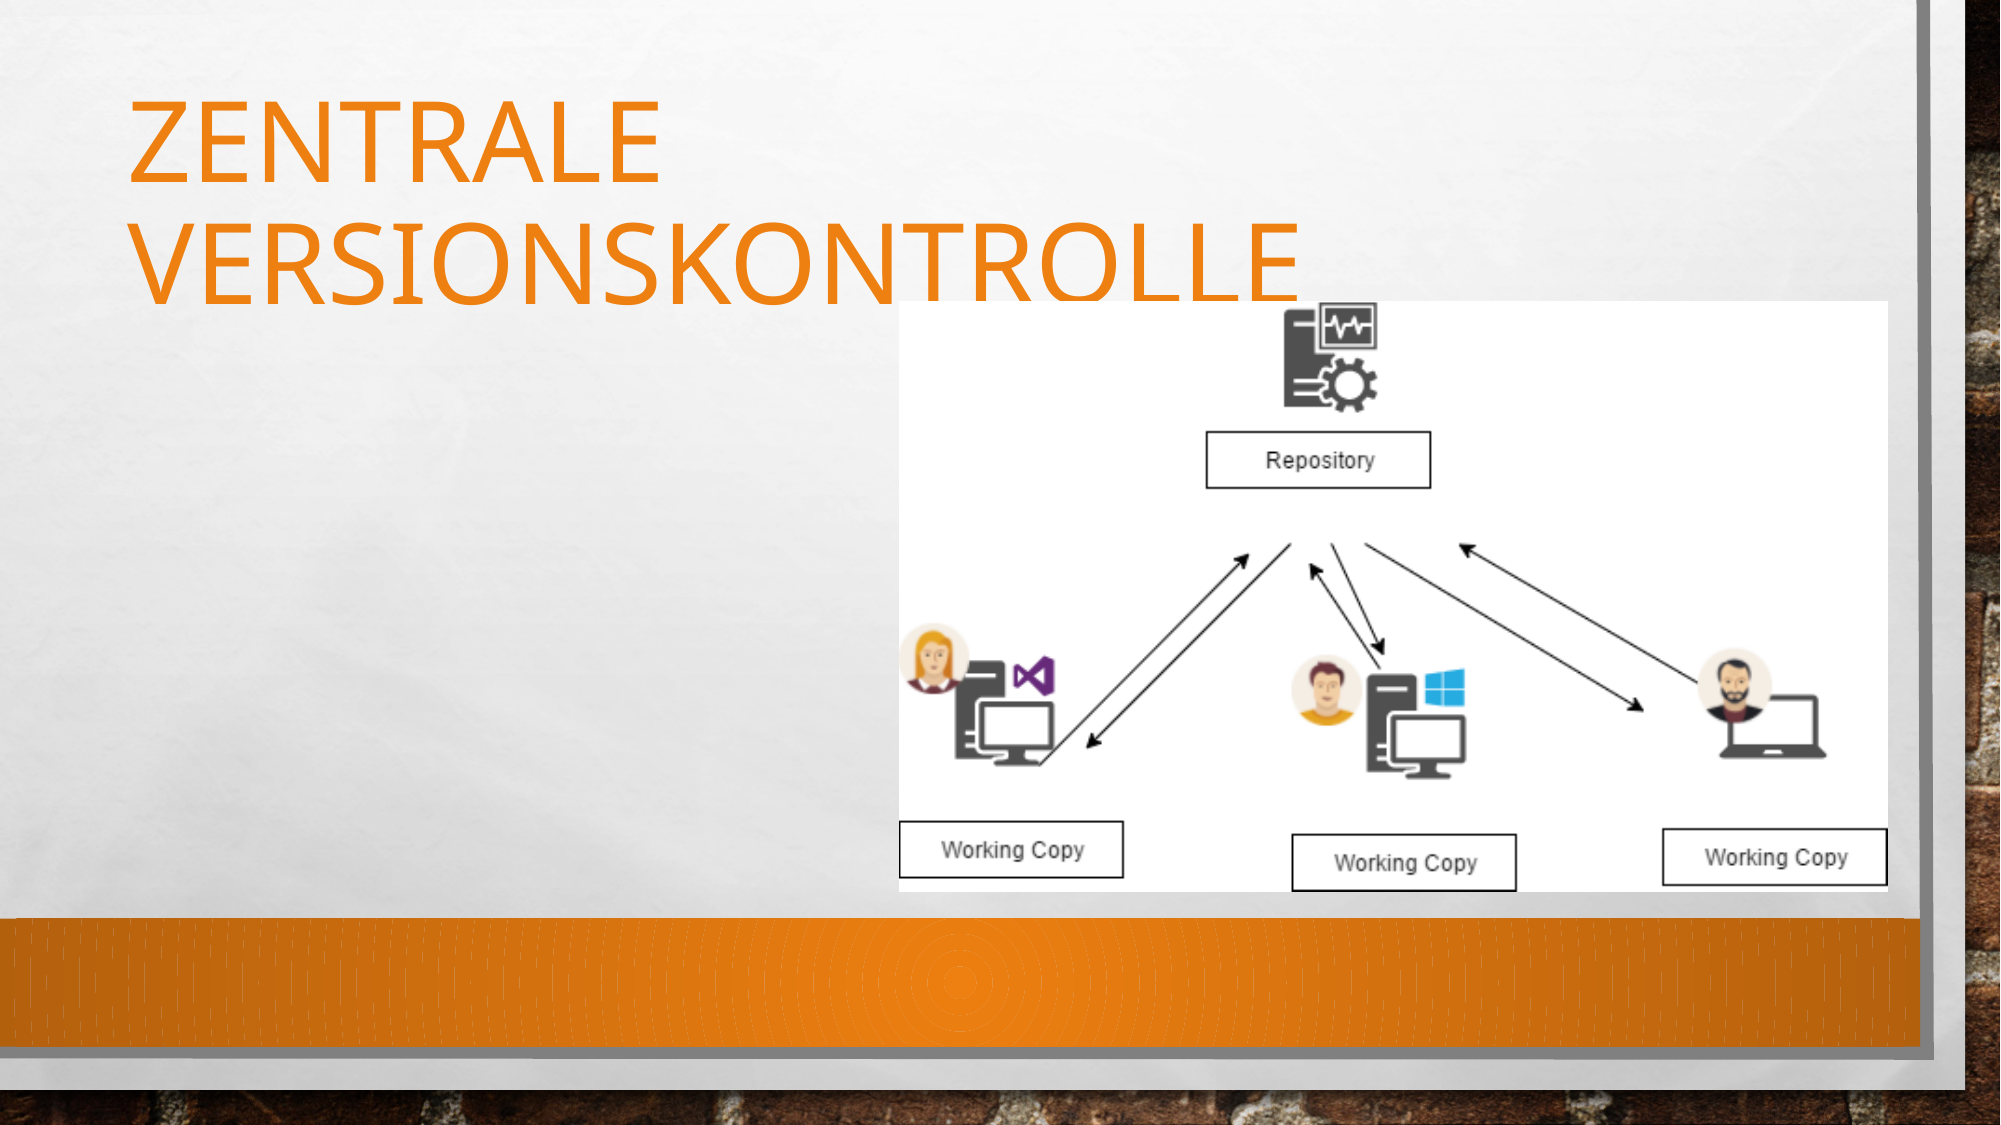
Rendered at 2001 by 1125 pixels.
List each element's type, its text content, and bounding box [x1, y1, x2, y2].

title Zentrale Versionskontrolle [112, 112, 1818, 302]
picture [0, 0, 2000, 1125]
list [898, 301, 1888, 892]
